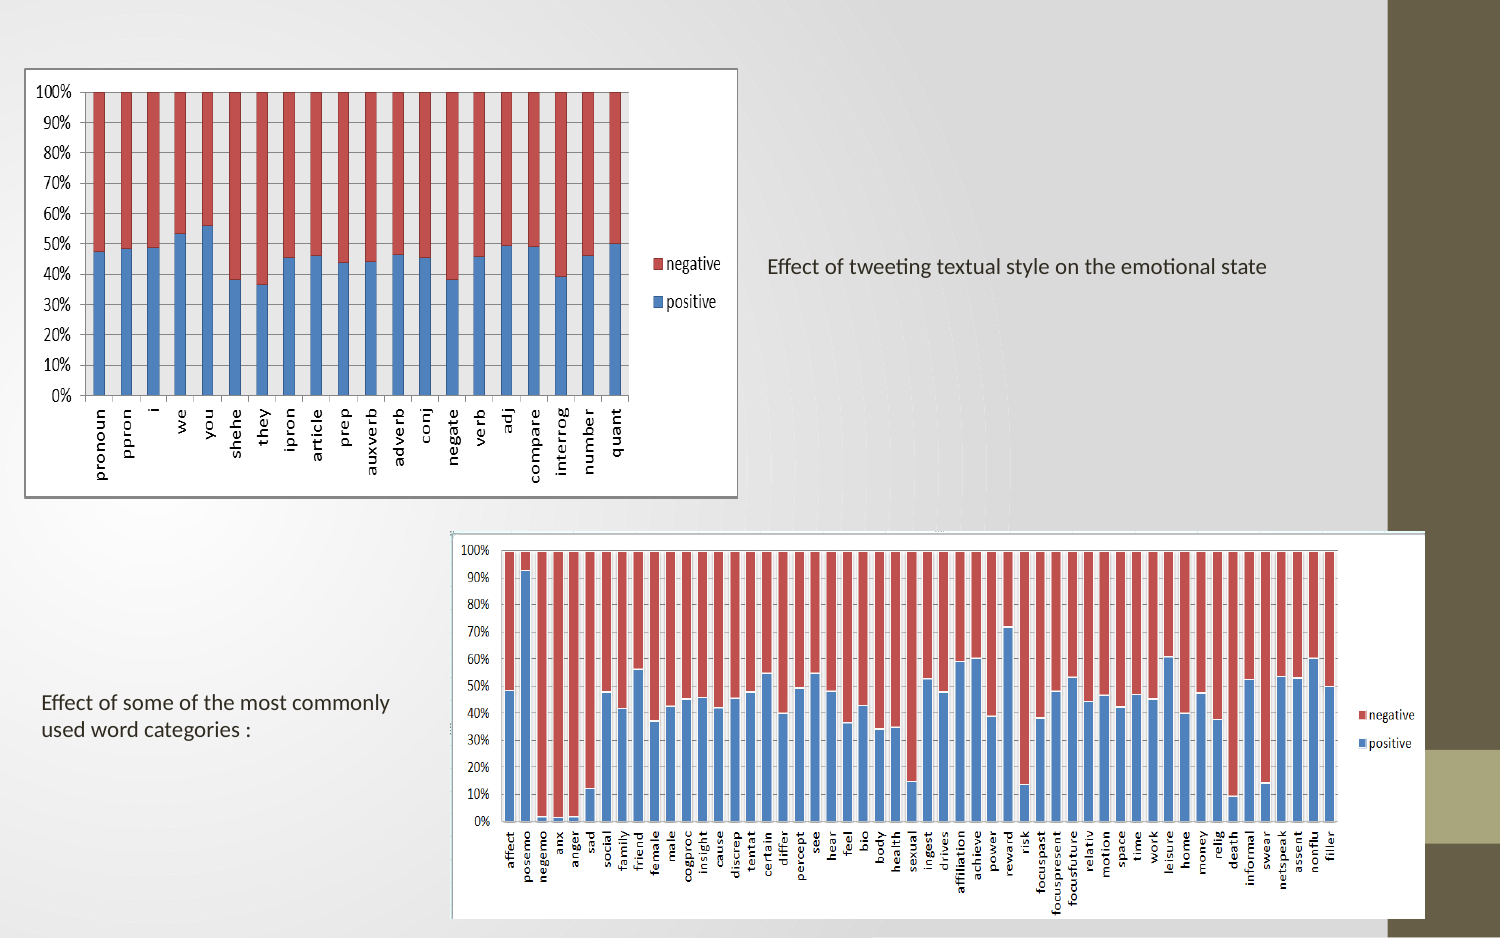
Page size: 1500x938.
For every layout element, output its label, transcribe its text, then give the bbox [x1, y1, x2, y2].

picture [449, 530, 1426, 919]
text_box Effect of tweeting textual style on the emotional state [752, 243, 1284, 286]
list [24, 68, 738, 500]
text_box Effect of some of the most commonly used word categories : [26, 679, 412, 750]
